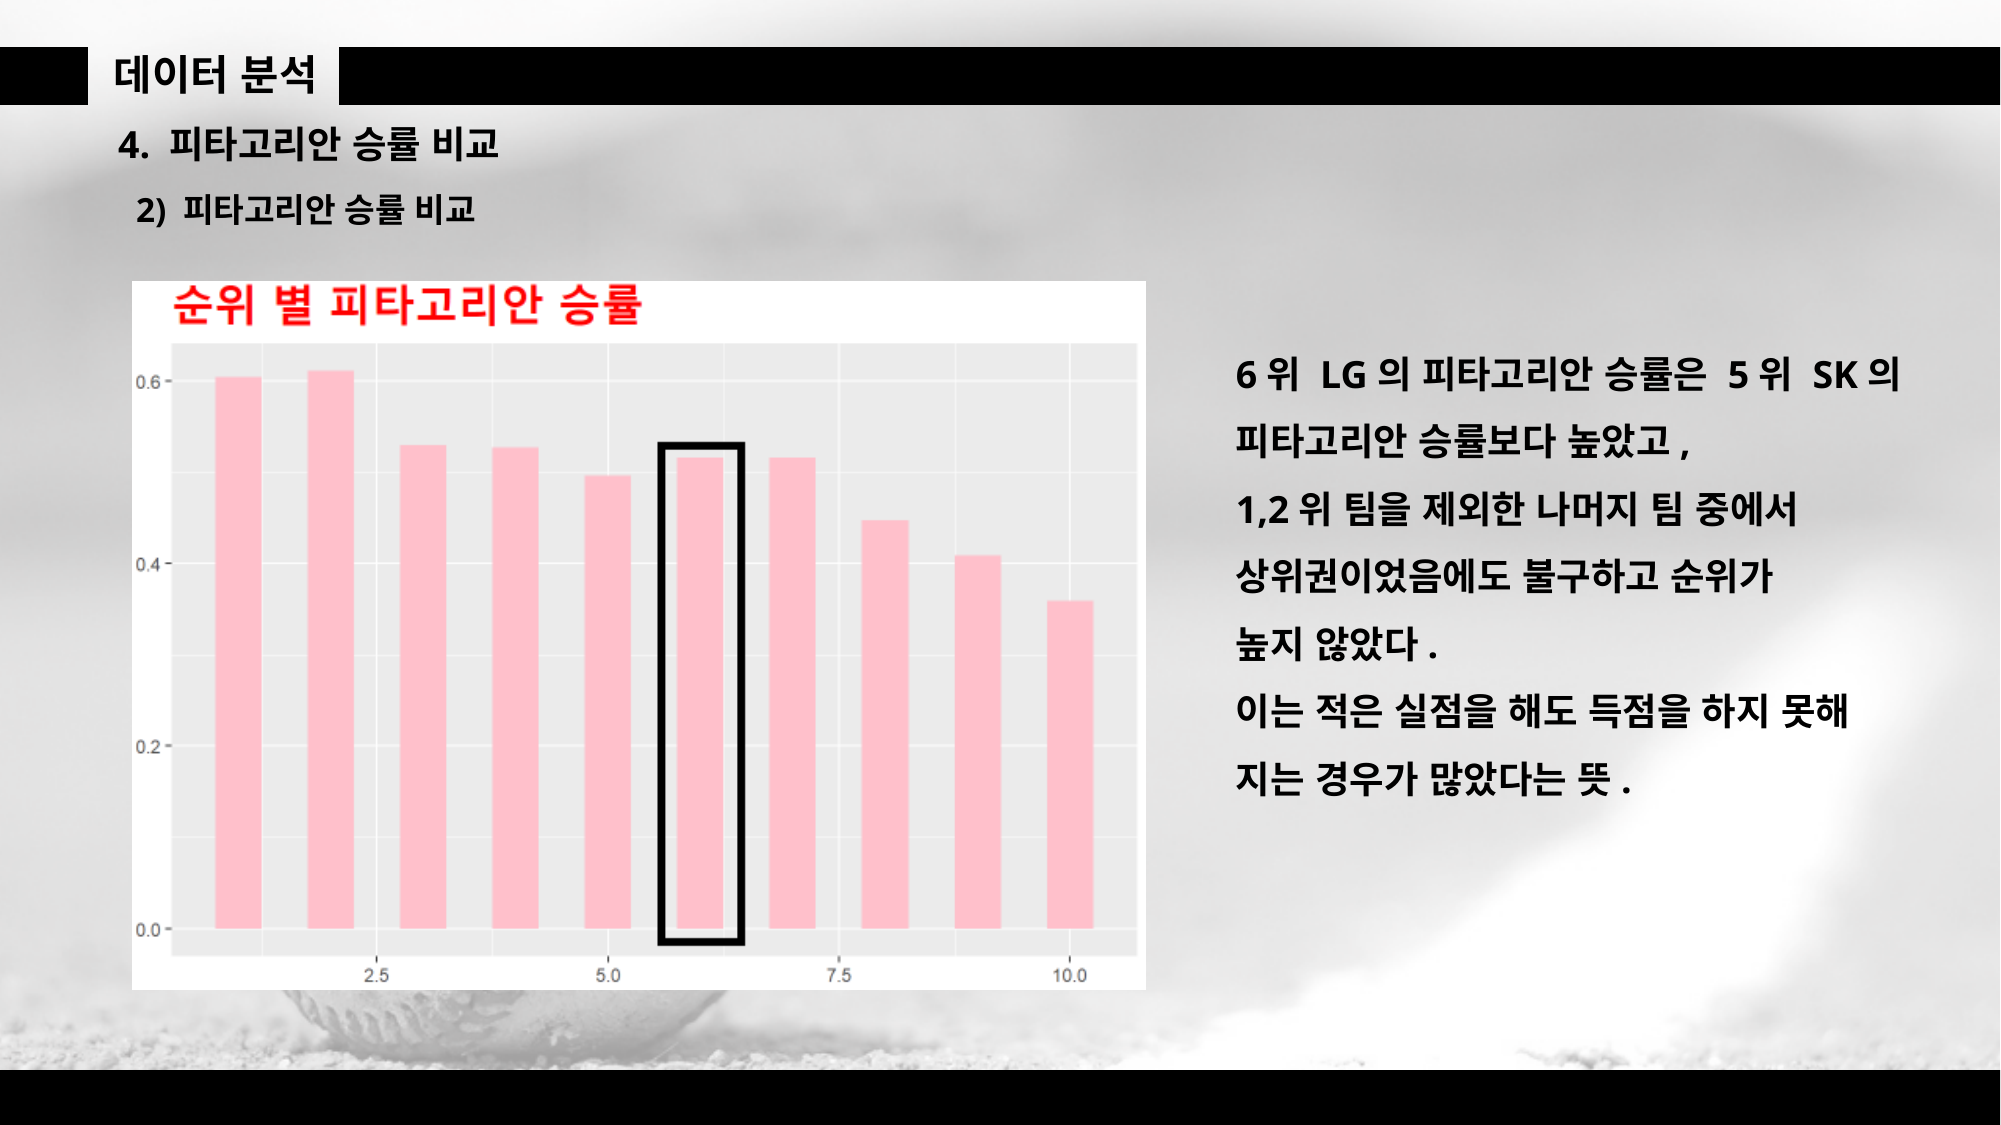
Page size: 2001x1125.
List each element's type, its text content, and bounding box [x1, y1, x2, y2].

text_box 6위 LG의 피타고리안 승률은 5위 SK의 피타고리안 승률보다 높았고, 1,2위 팀을 제외한 나머지 팀 중에서 상위권이었음에도 불구하고 순위가 높지 않았다. 이는 적은 실점을 해도 득점을 하지 못해 지는 경우가 많았다는 뜻. [1221, 320, 1941, 808]
picture [132, 281, 1146, 990]
text_box 2) 피타고리안 승률 비교 [121, 181, 491, 237]
text_box 4. 피타고리안 승률 비교 [103, 114, 516, 174]
text_box 데이터 분석 [98, 41, 333, 107]
